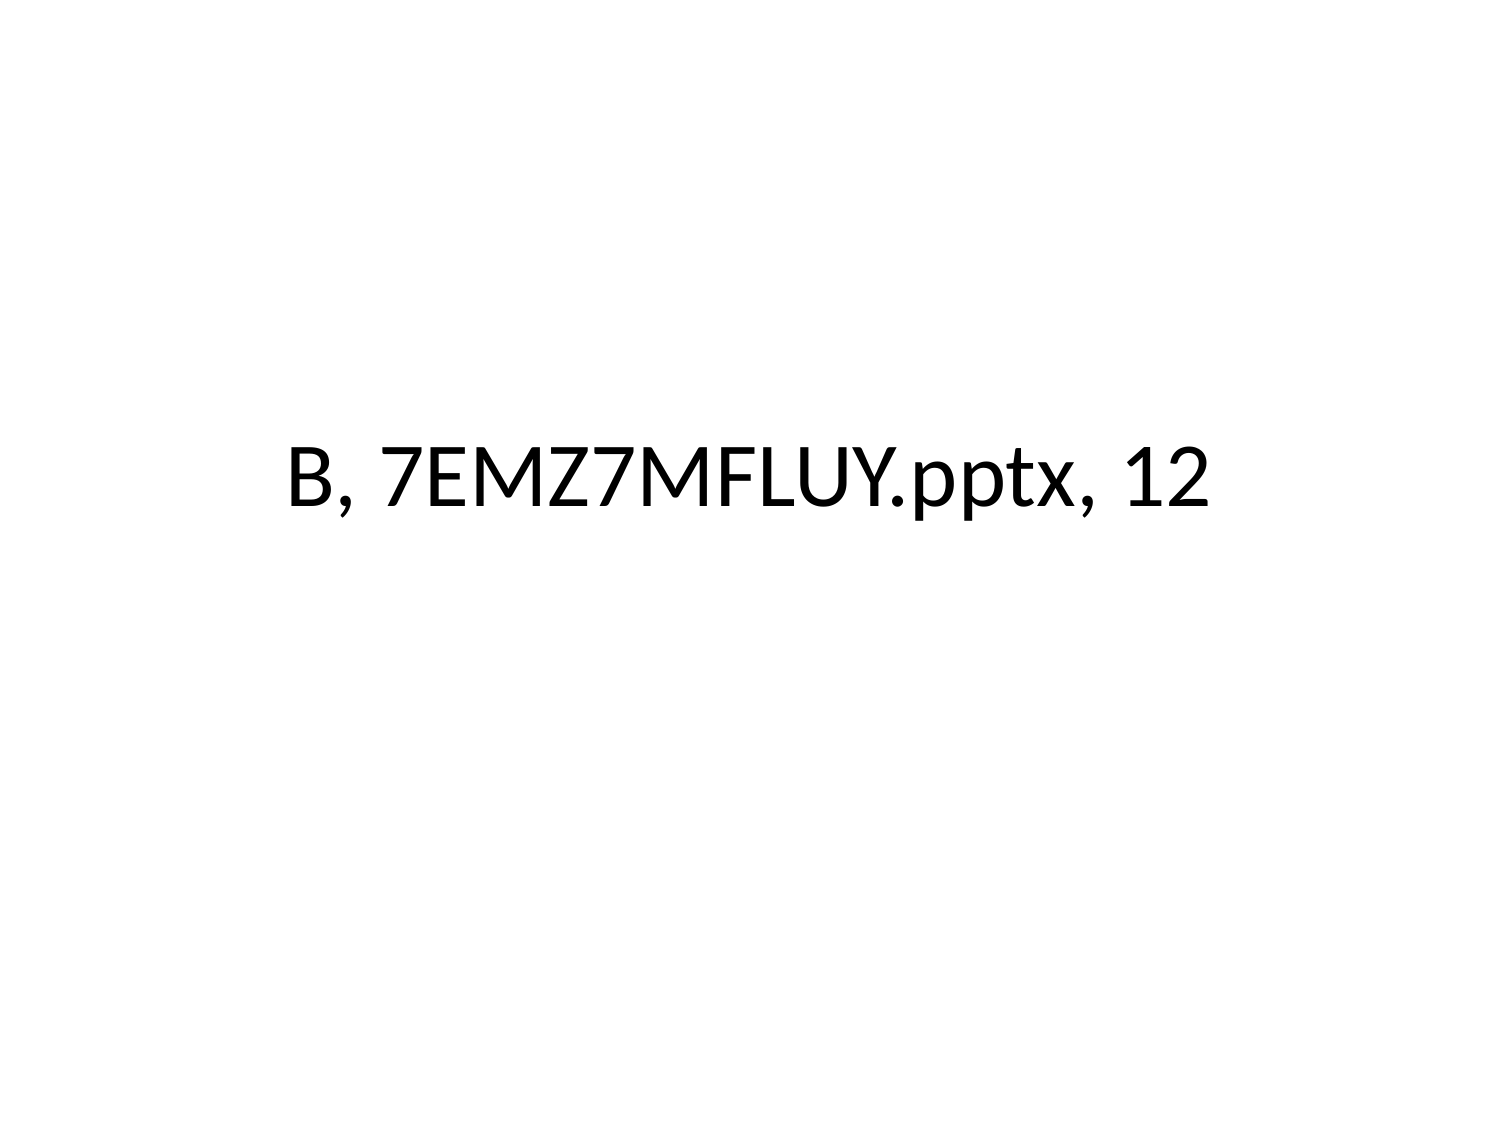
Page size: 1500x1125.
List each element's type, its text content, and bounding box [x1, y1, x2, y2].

title B, 7EMZ7MFLUY.pptx, 12 [112, 349, 1388, 591]
